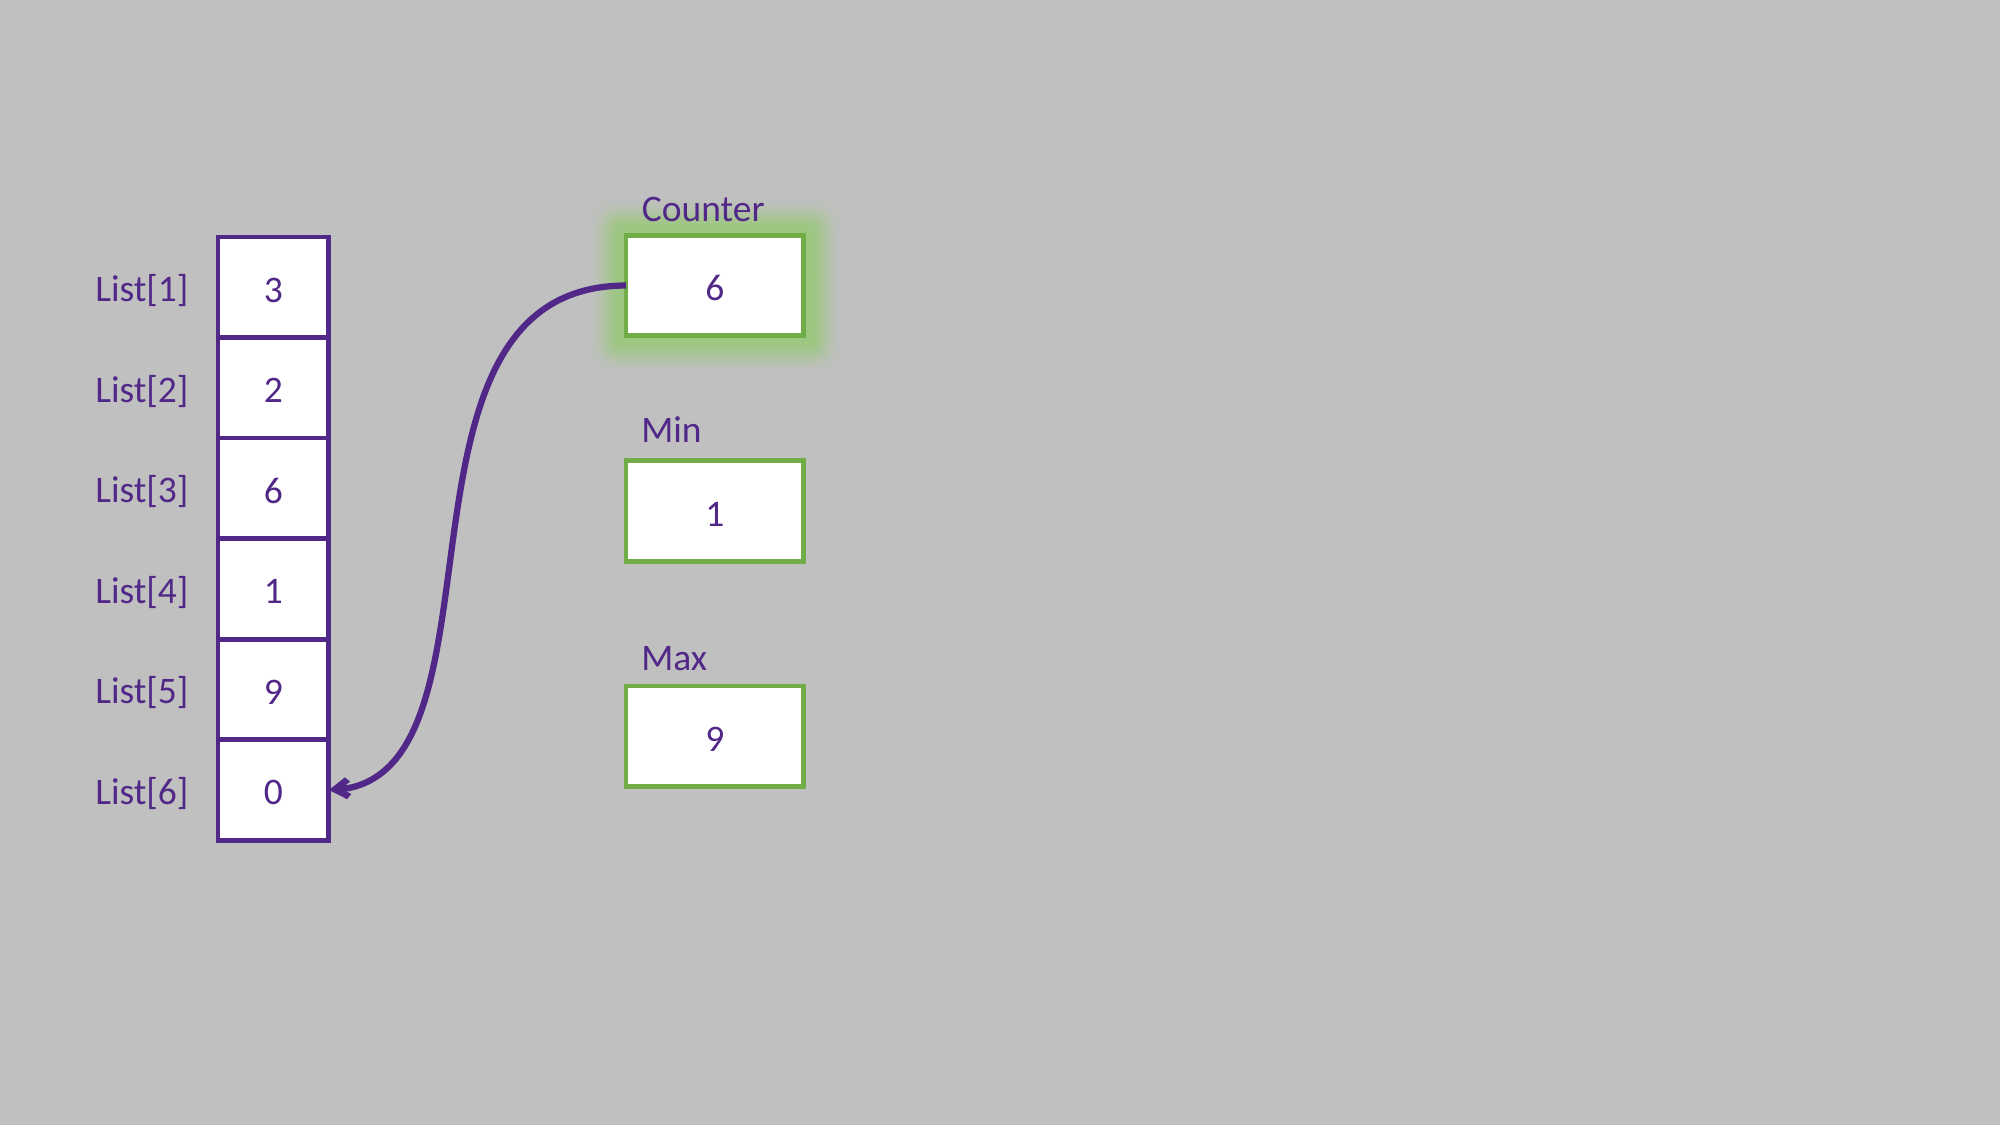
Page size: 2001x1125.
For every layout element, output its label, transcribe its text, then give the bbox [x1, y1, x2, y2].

text_box List[3] [80, 457, 204, 518]
text_box 1 [627, 460, 805, 562]
text_box List[1] [80, 256, 204, 317]
text_box 2 [217, 336, 328, 437]
text_box Min [627, 397, 717, 458]
text_box Counter [627, 176, 780, 236]
text_box 1 [217, 538, 328, 638]
text_box Max [627, 625, 723, 686]
text_box List[5] [80, 659, 204, 719]
text_box 9 [217, 638, 328, 739]
text_box 6 [625, 234, 805, 337]
text_box 6 [217, 437, 328, 538]
text_box 0 [217, 739, 330, 841]
text_box List[6] [80, 759, 204, 820]
text_box 3 [217, 236, 330, 336]
text_box List[2] [80, 357, 204, 418]
text_box List[4] [80, 558, 204, 619]
text_box 9 [627, 685, 805, 788]
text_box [328, 285, 627, 790]
